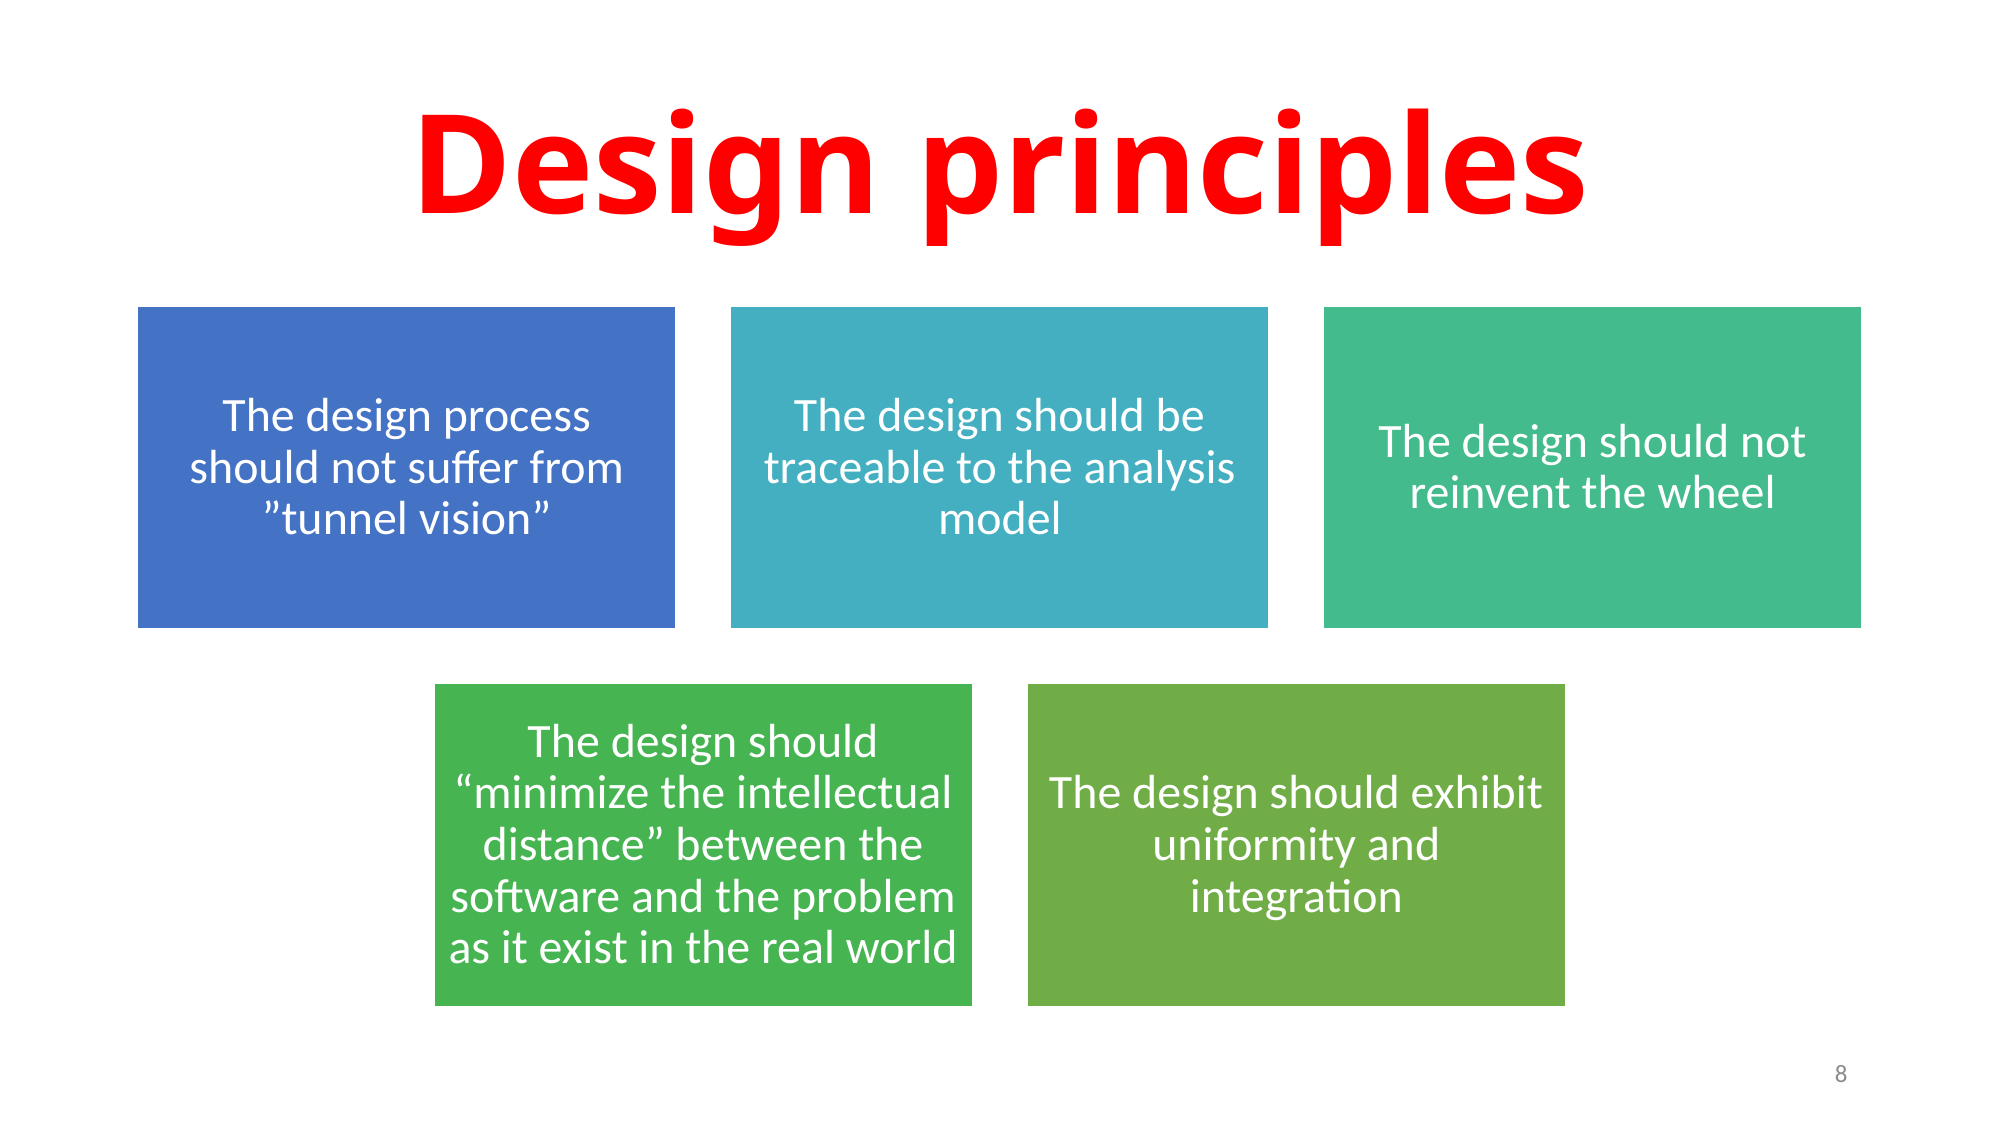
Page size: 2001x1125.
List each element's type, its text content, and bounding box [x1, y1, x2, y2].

title Design principles [137, 59, 1863, 278]
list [137, 299, 1863, 1014]
slide_number 8 [1412, 1042, 1863, 1103]
